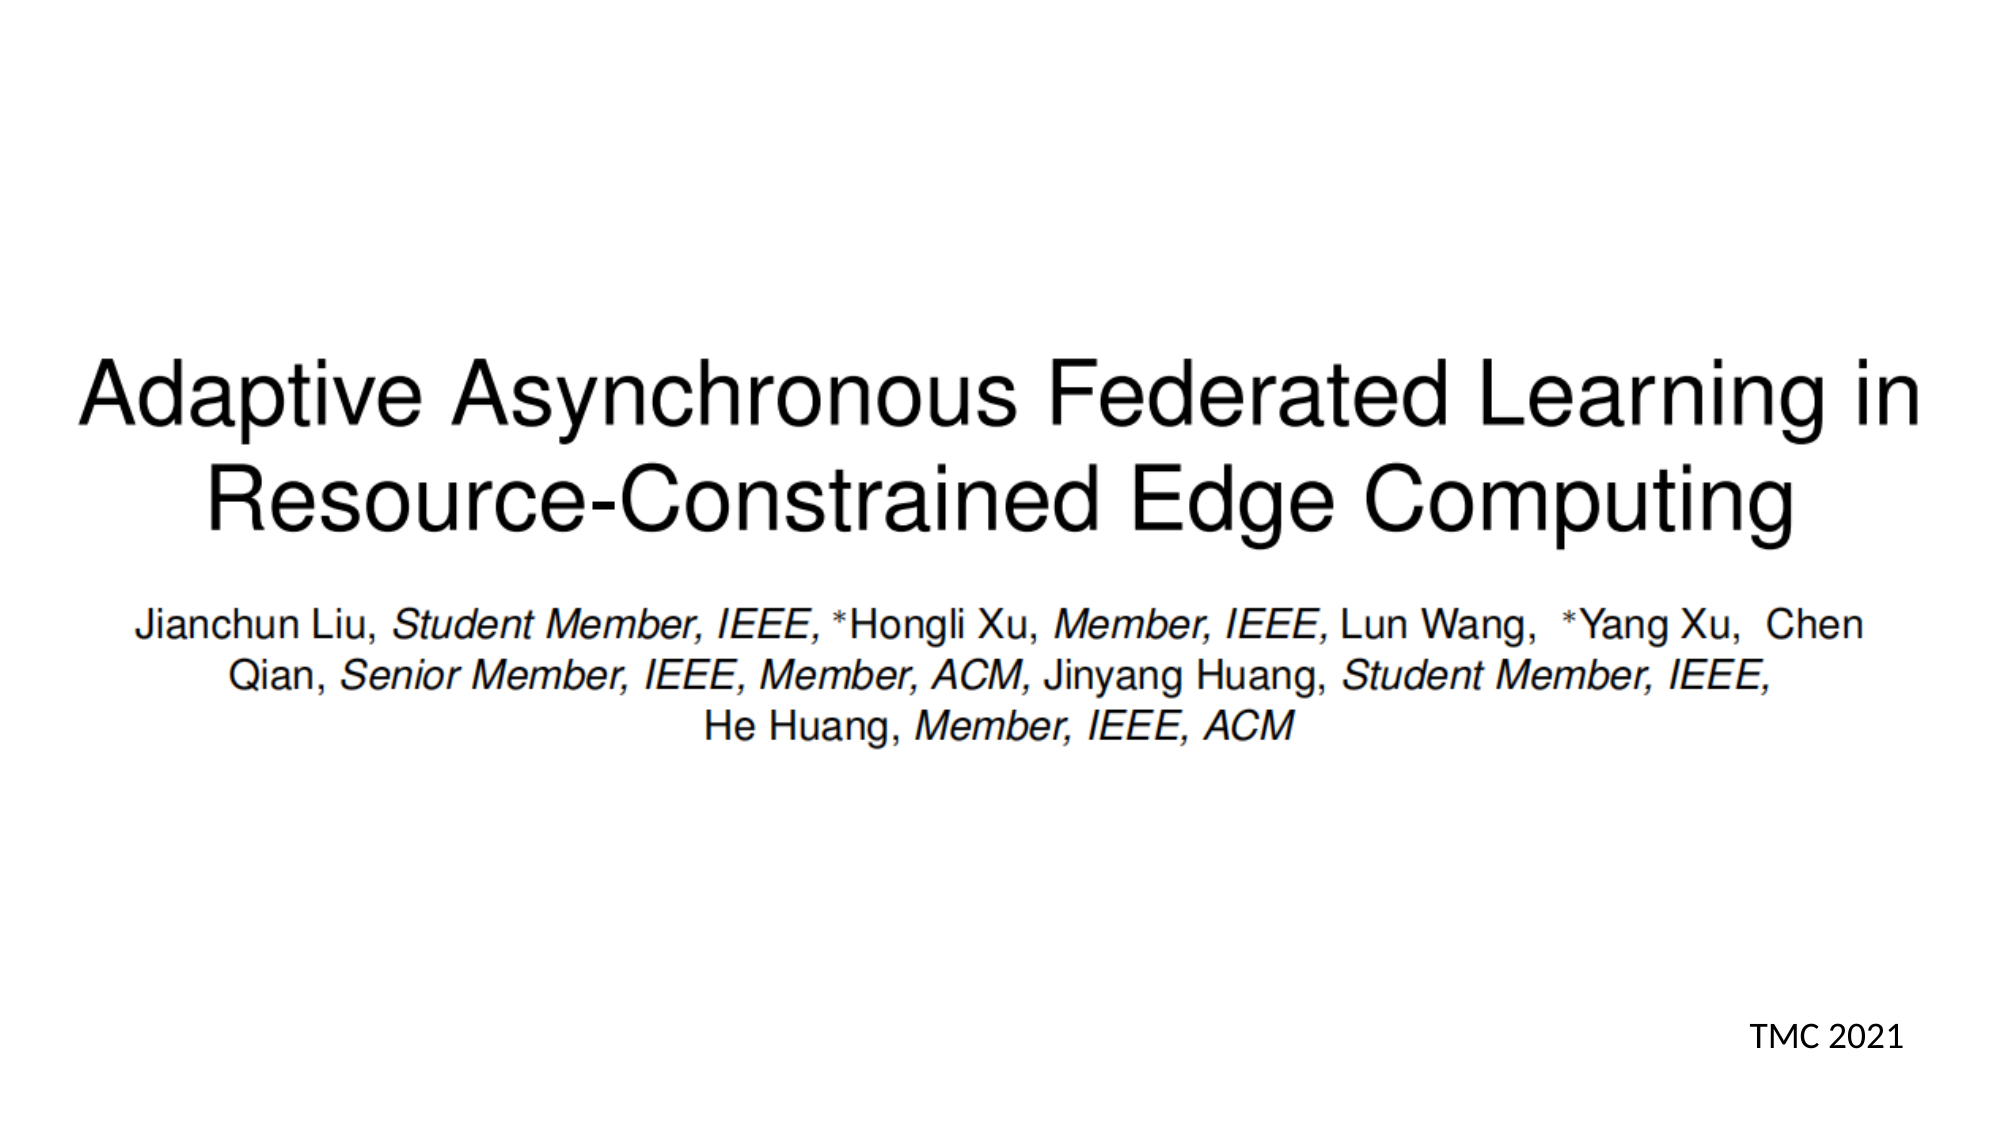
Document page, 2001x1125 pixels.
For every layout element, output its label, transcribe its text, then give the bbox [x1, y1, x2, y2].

picture [72, 351, 1932, 775]
text_box TMC 2021 [1726, 1003, 1973, 1064]
